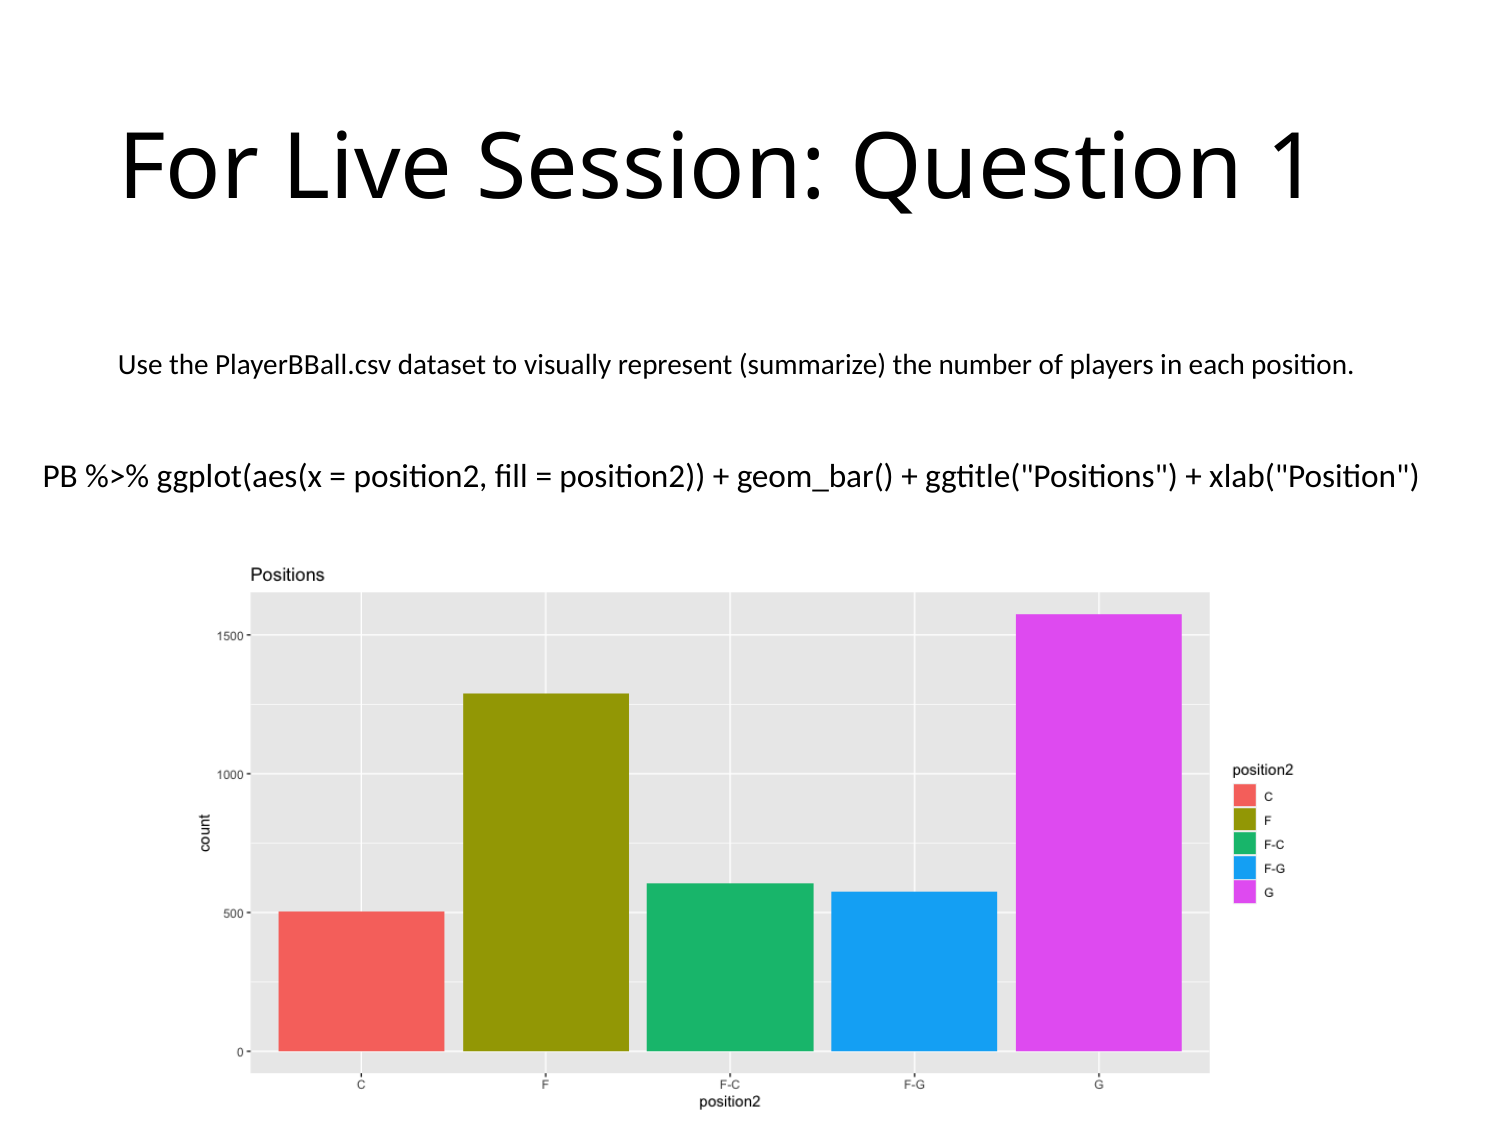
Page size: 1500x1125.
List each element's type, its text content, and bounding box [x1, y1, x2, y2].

text_box Use the PlayerBBall.csv dataset to visually represent (summarize) the number of players in each position. [103, 337, 1397, 388]
title For Live Session: Question 1 [103, 59, 1397, 278]
text_box PB %>% ggplot(aes(x = position2, fill = position2)) + geom_bar() + ggtitle("Positions") + xlab("Position") [27, 446, 1473, 502]
picture [191, 560, 1309, 1117]
